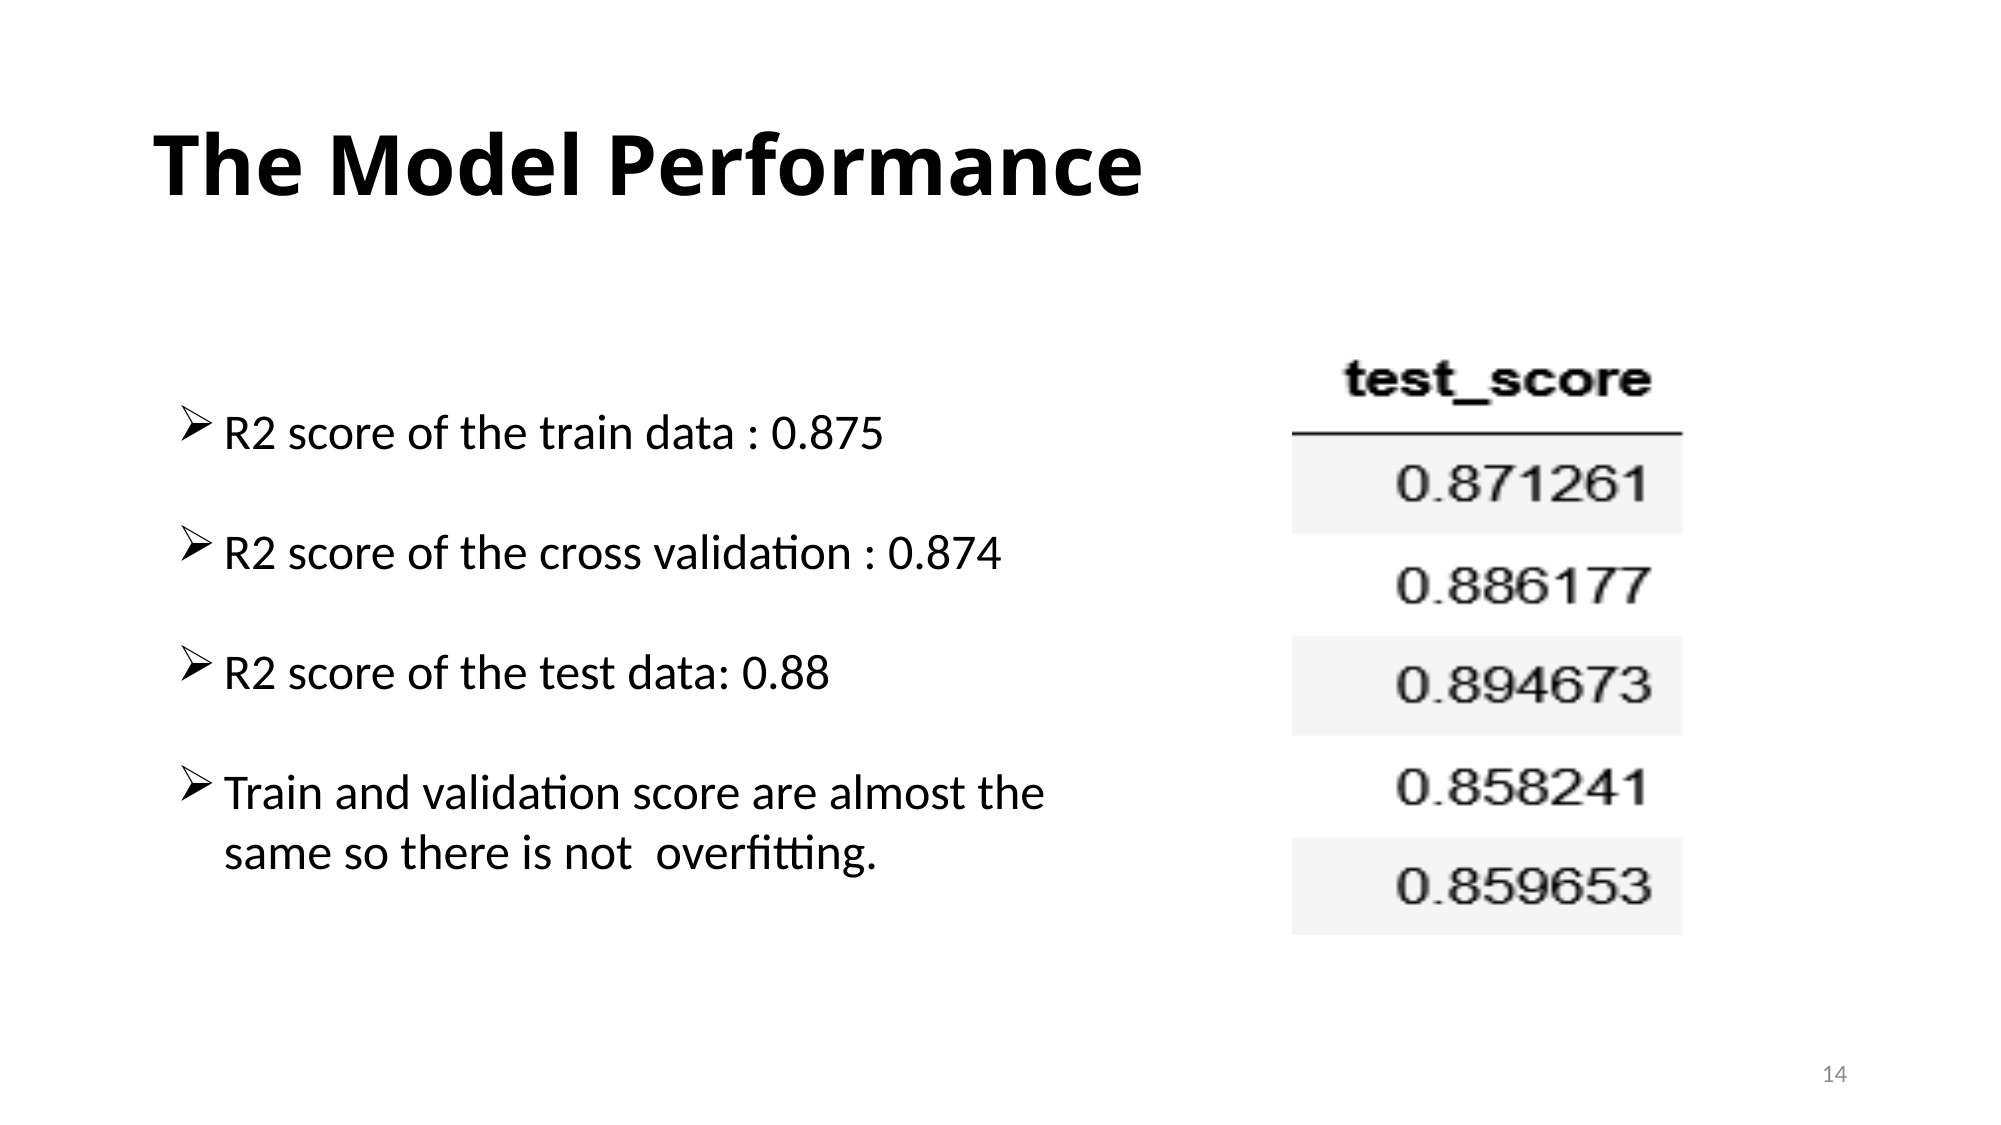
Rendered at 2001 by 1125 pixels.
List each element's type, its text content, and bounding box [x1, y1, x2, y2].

title The Model Performance [137, 59, 1863, 278]
list [137, 299, 1863, 1014]
picture [1292, 328, 1767, 935]
text_box R2 score of the train data : 0.875 R2 score of the cross validation : 0.874 R2 score of the test data: 0.88 Train and validation score are almost the same so there is not overfitting. [161, 392, 1066, 1068]
slide_number 14 [1412, 1042, 1863, 1103]
